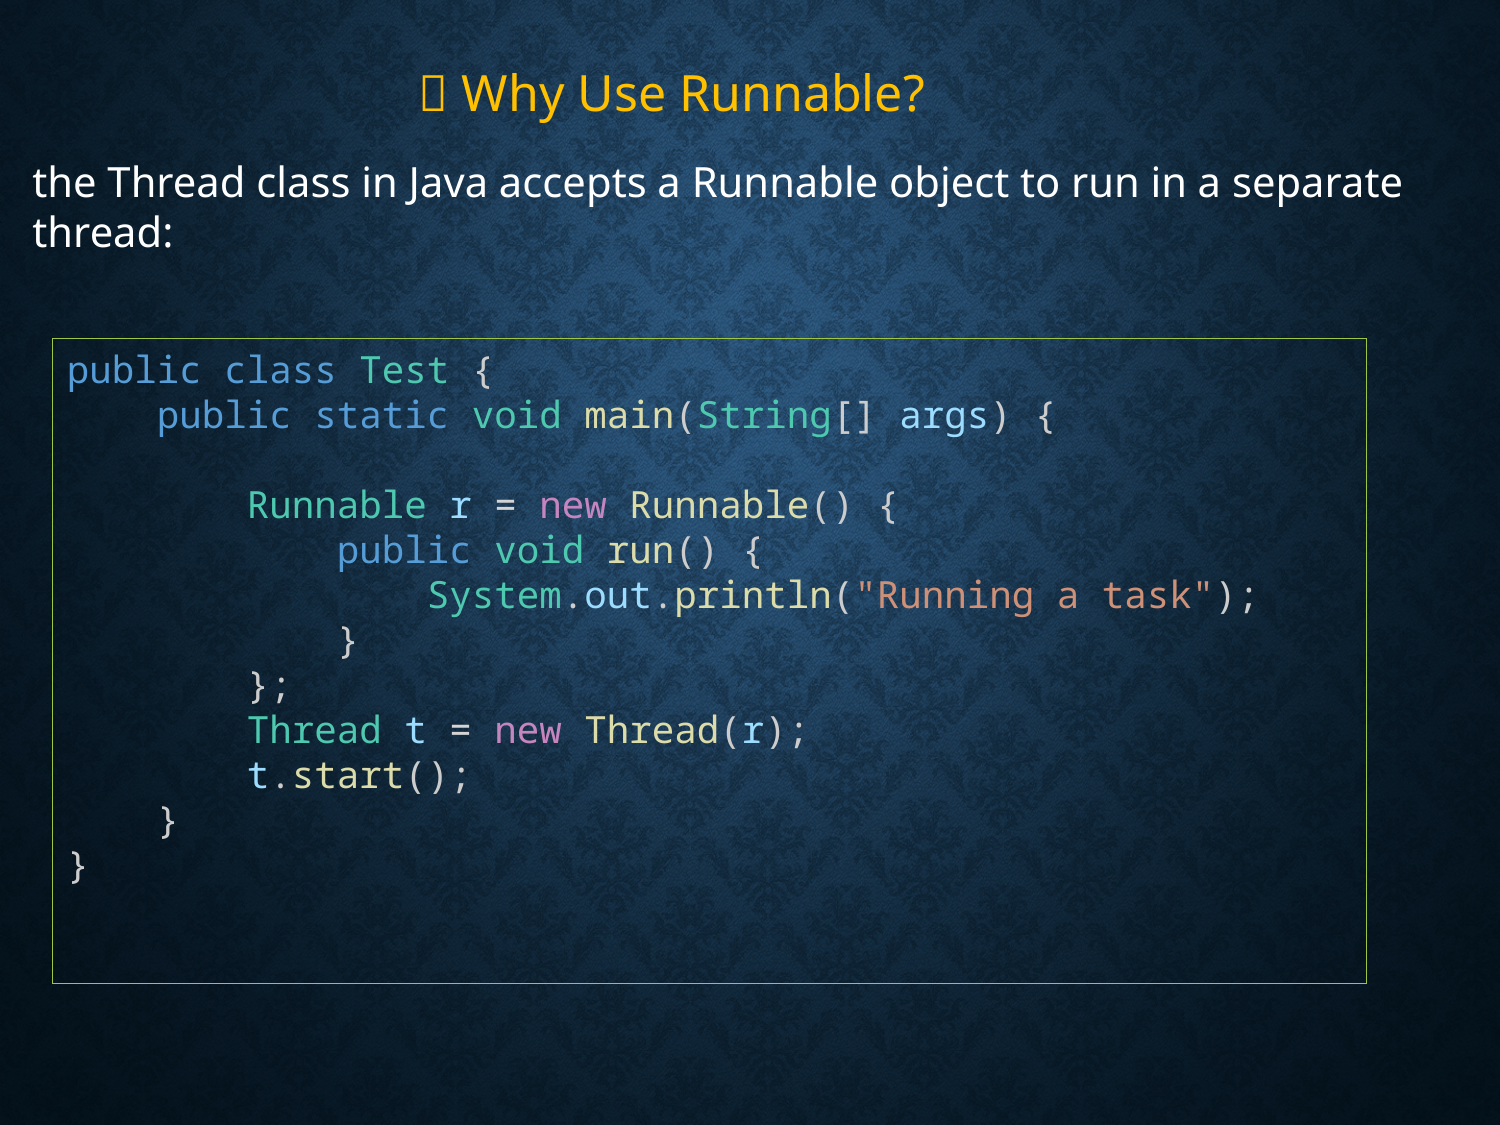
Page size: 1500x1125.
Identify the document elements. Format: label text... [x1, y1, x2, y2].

text_box public class Test { public static void main(String[] args) { Runnable r = new Runnable() { public void run() { System.out.println("Running a task"); } }; Thread t = new Thread(r); t.start(); } } [52, 338, 1367, 984]
text_box 🔧 Why Use Runnable? [403, 53, 954, 129]
text_box the Thread class in Java accepts a Runnable object to run in a separate thread: [17, 147, 1456, 263]
